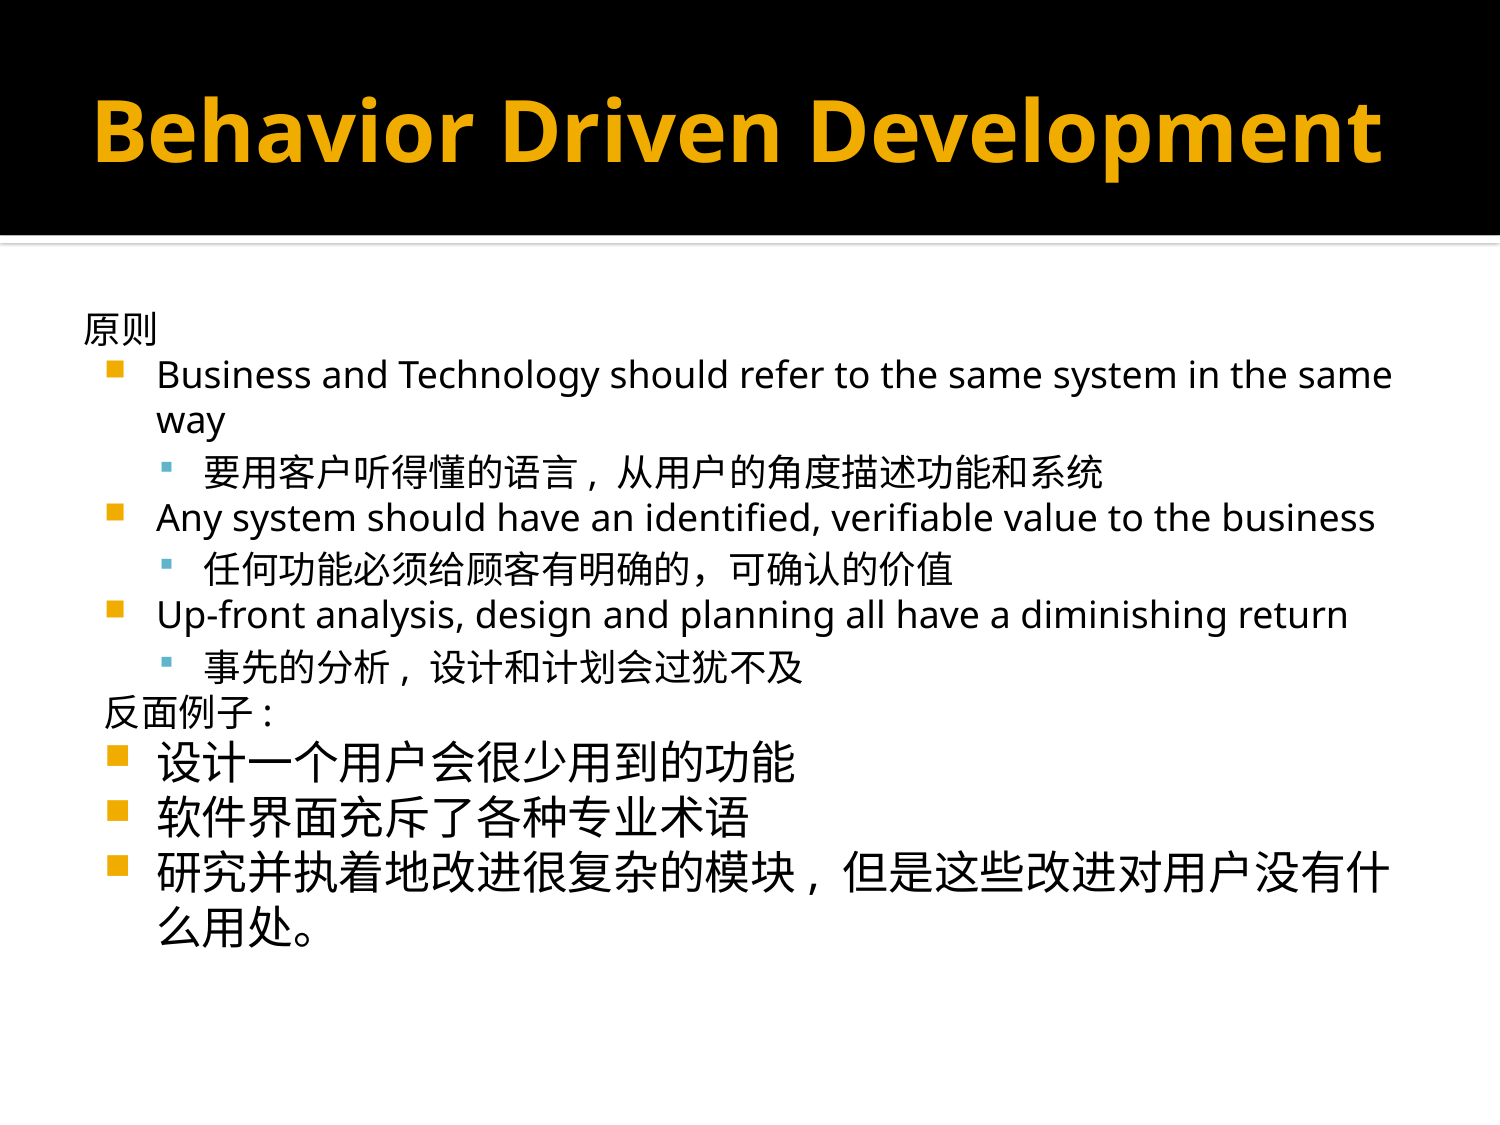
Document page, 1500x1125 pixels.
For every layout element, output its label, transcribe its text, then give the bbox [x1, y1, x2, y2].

list 原则 Business and Technology should refer to the same system in the same way 要用客户听得懂的语言, 从用户的角度描述功能和系统 Any system should have an identified, verifiable value to the business 任何功能必须给顾客有明确的，可确认的价值 Up-front analysis, design and planning all have a diminishing return 事先的分析, 设计和计划会过犹不及 反面例子: 设计一个用户会很少用到的功能 软件界面充斥了各种专业术语 研究并执着地改进很复杂的模块, 但是这些改进对用户没有什么用处。 [75, 291, 1425, 1050]
title Behavior Driven Development [75, 25, 1425, 231]
